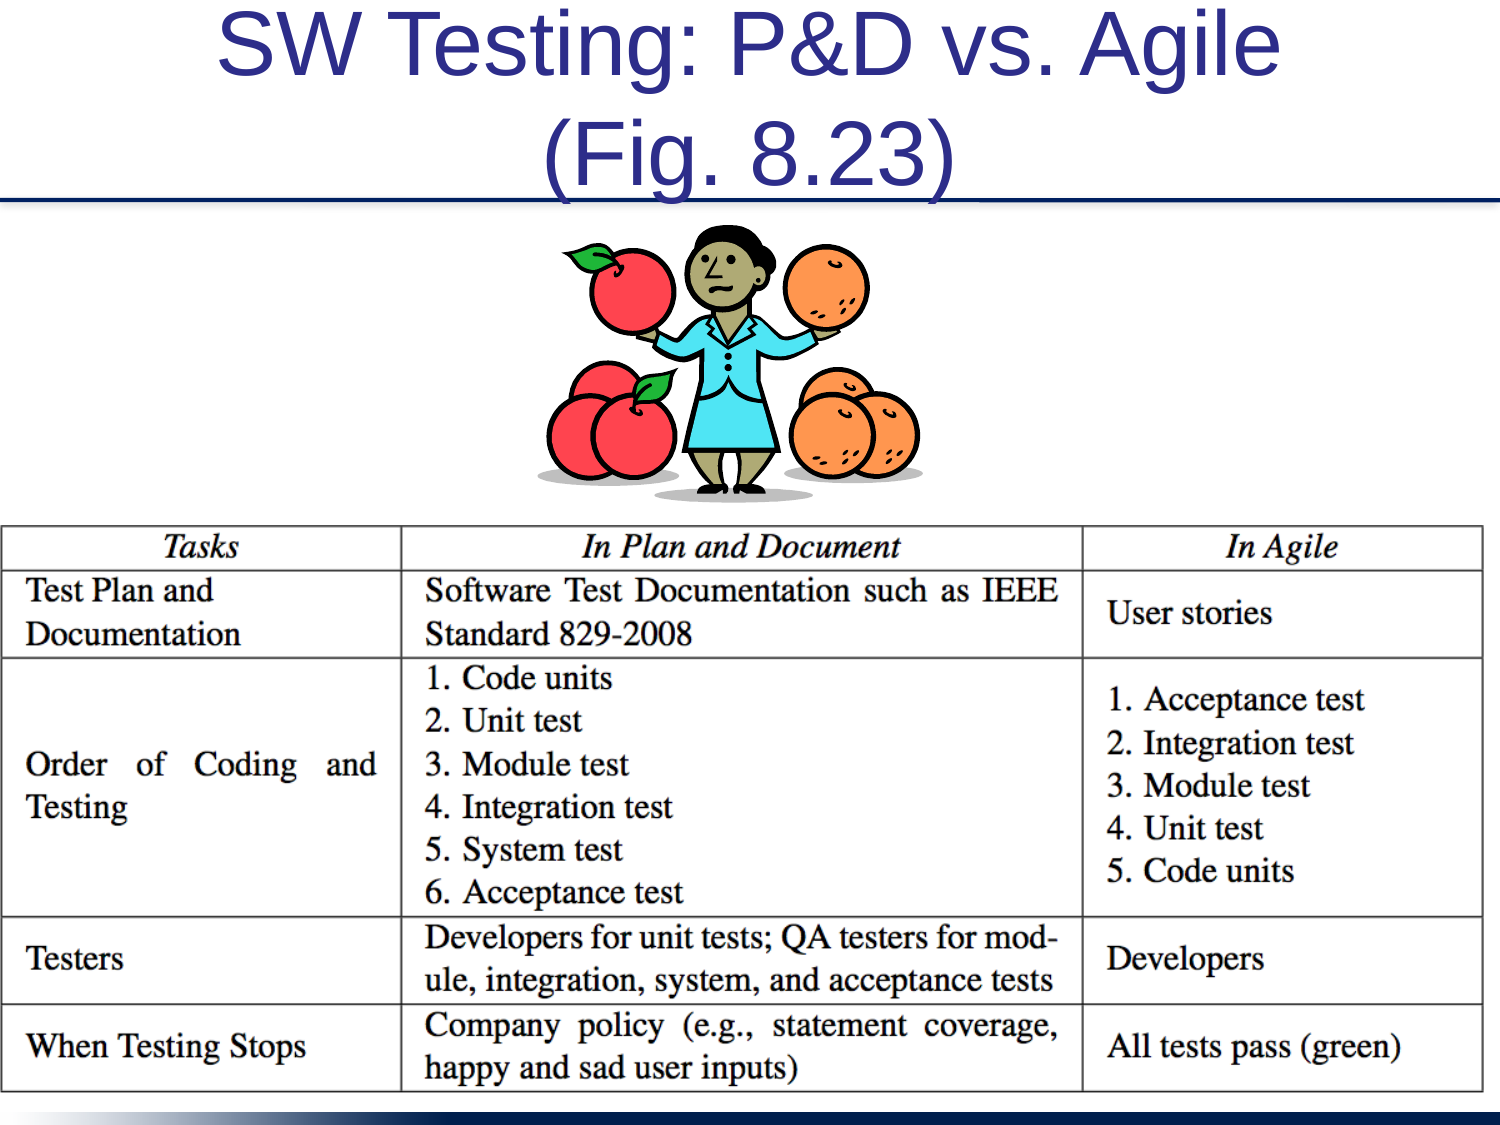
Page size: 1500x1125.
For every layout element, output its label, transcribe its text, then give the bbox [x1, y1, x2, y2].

title SW Testing: P&D vs. Agile (Fig. 8.23) [0, 0, 1500, 188]
picture [0, 524, 1486, 1096]
picture [0, 1112, 1149, 1125]
slide_number 50 [1149, 1049, 1500, 1125]
picture [537, 224, 924, 503]
